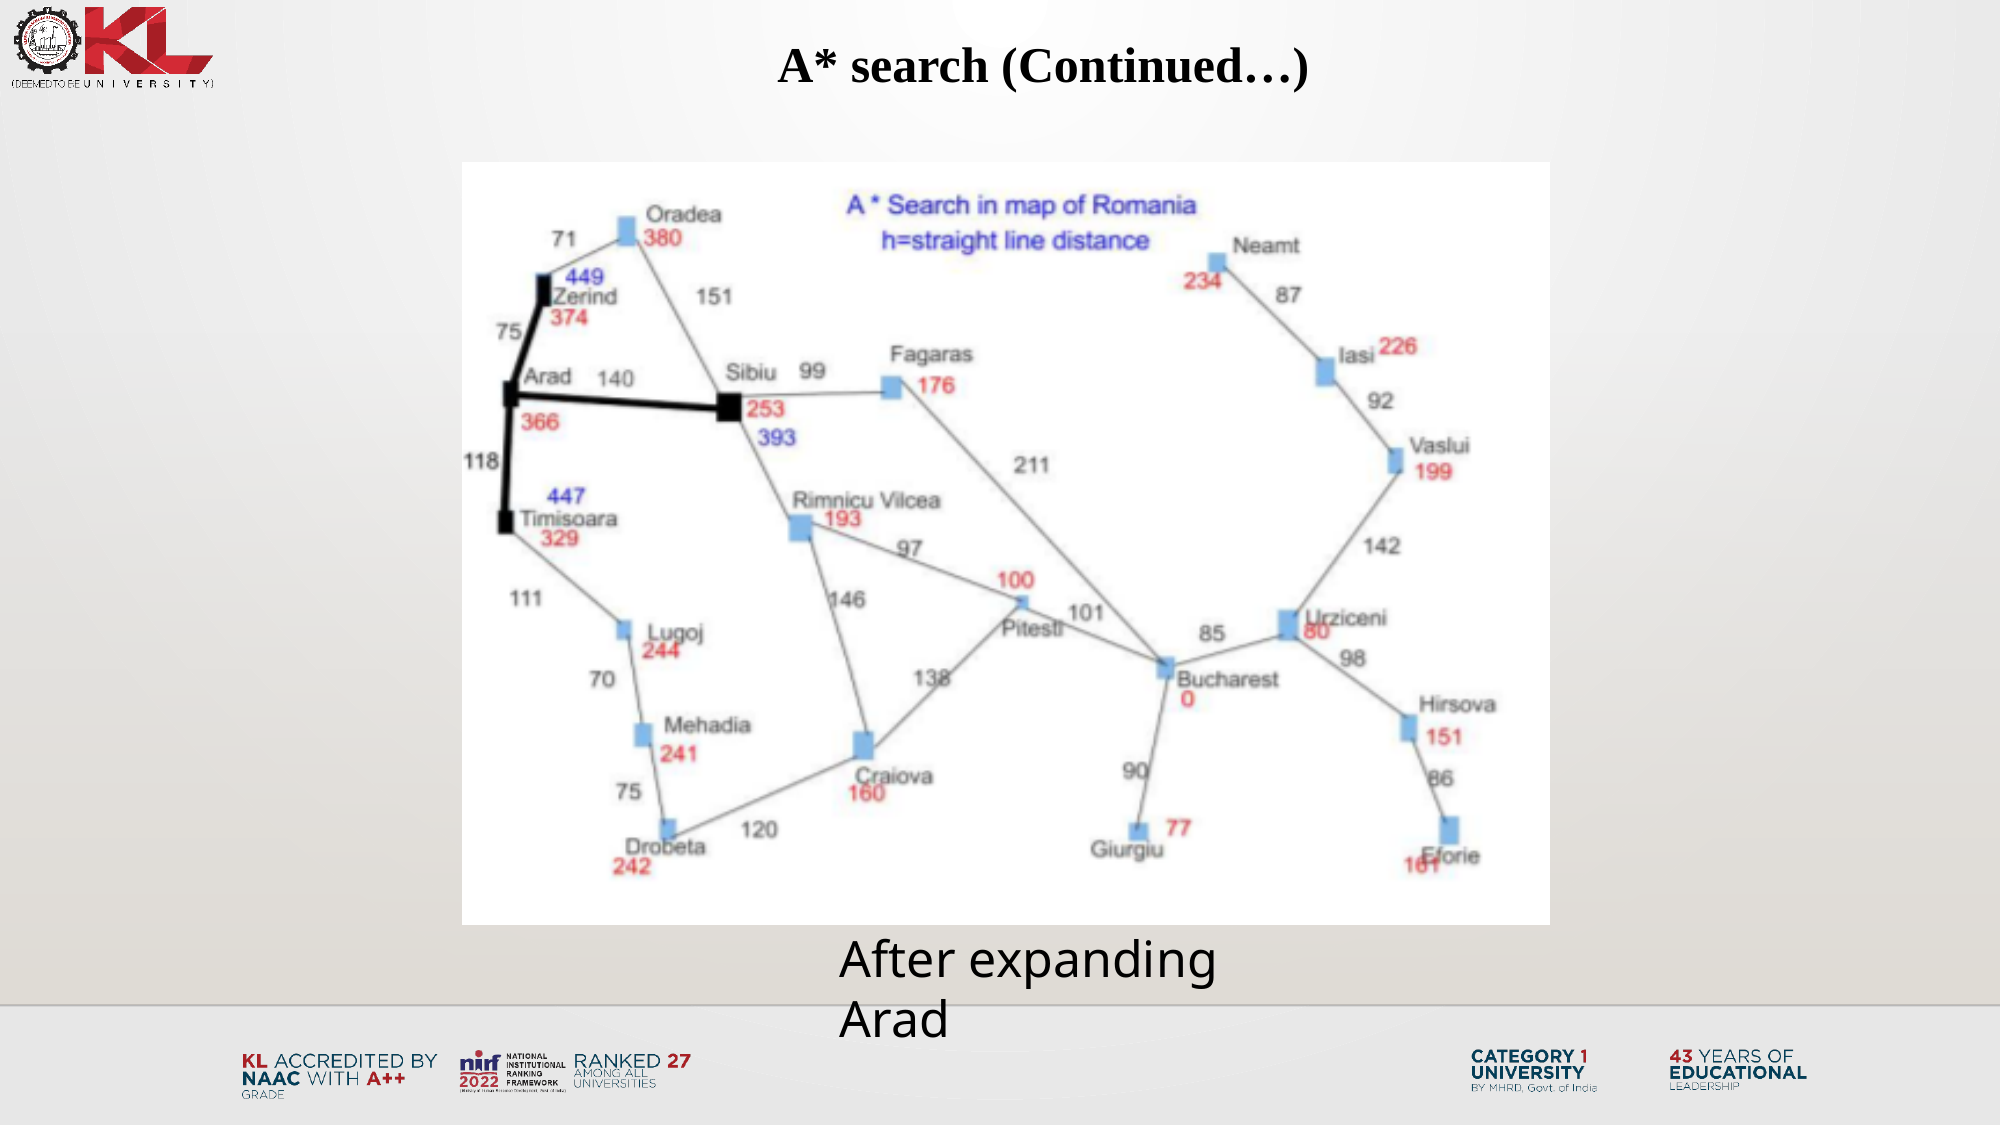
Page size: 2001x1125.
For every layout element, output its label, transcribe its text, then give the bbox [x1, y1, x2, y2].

text_box A* search (Continued…) [762, 24, 1363, 100]
picture [12, 5, 213, 88]
picture [462, 162, 1550, 925]
picture [238, 1045, 716, 1103]
text_box After expanding Arad [825, 925, 1300, 1055]
picture [1447, 1045, 1814, 1101]
